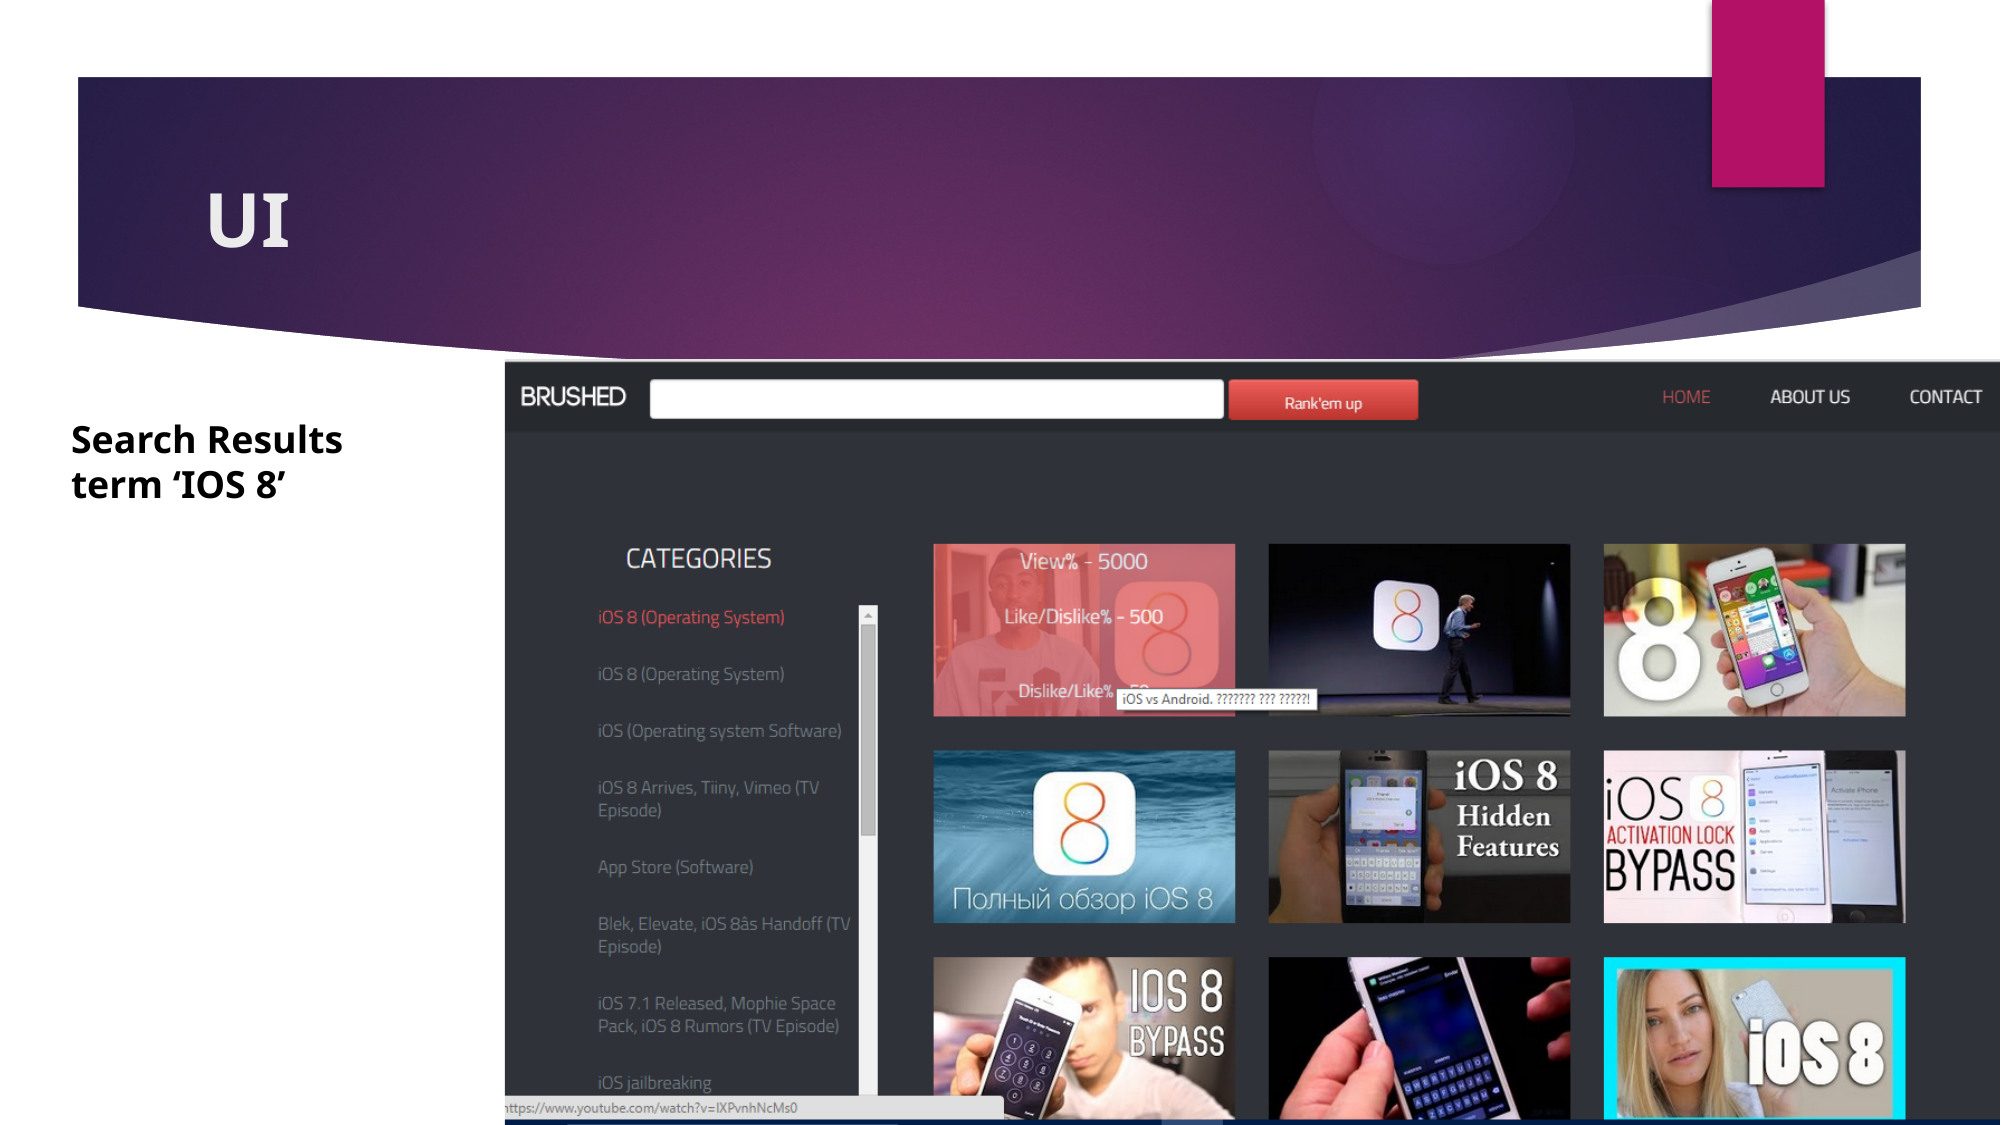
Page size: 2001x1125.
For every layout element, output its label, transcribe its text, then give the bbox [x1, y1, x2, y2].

picture [504, 359, 2000, 1125]
title UI [189, 159, 1627, 276]
text_box Search Results term ‘IOS 8’ [56, 408, 443, 514]
